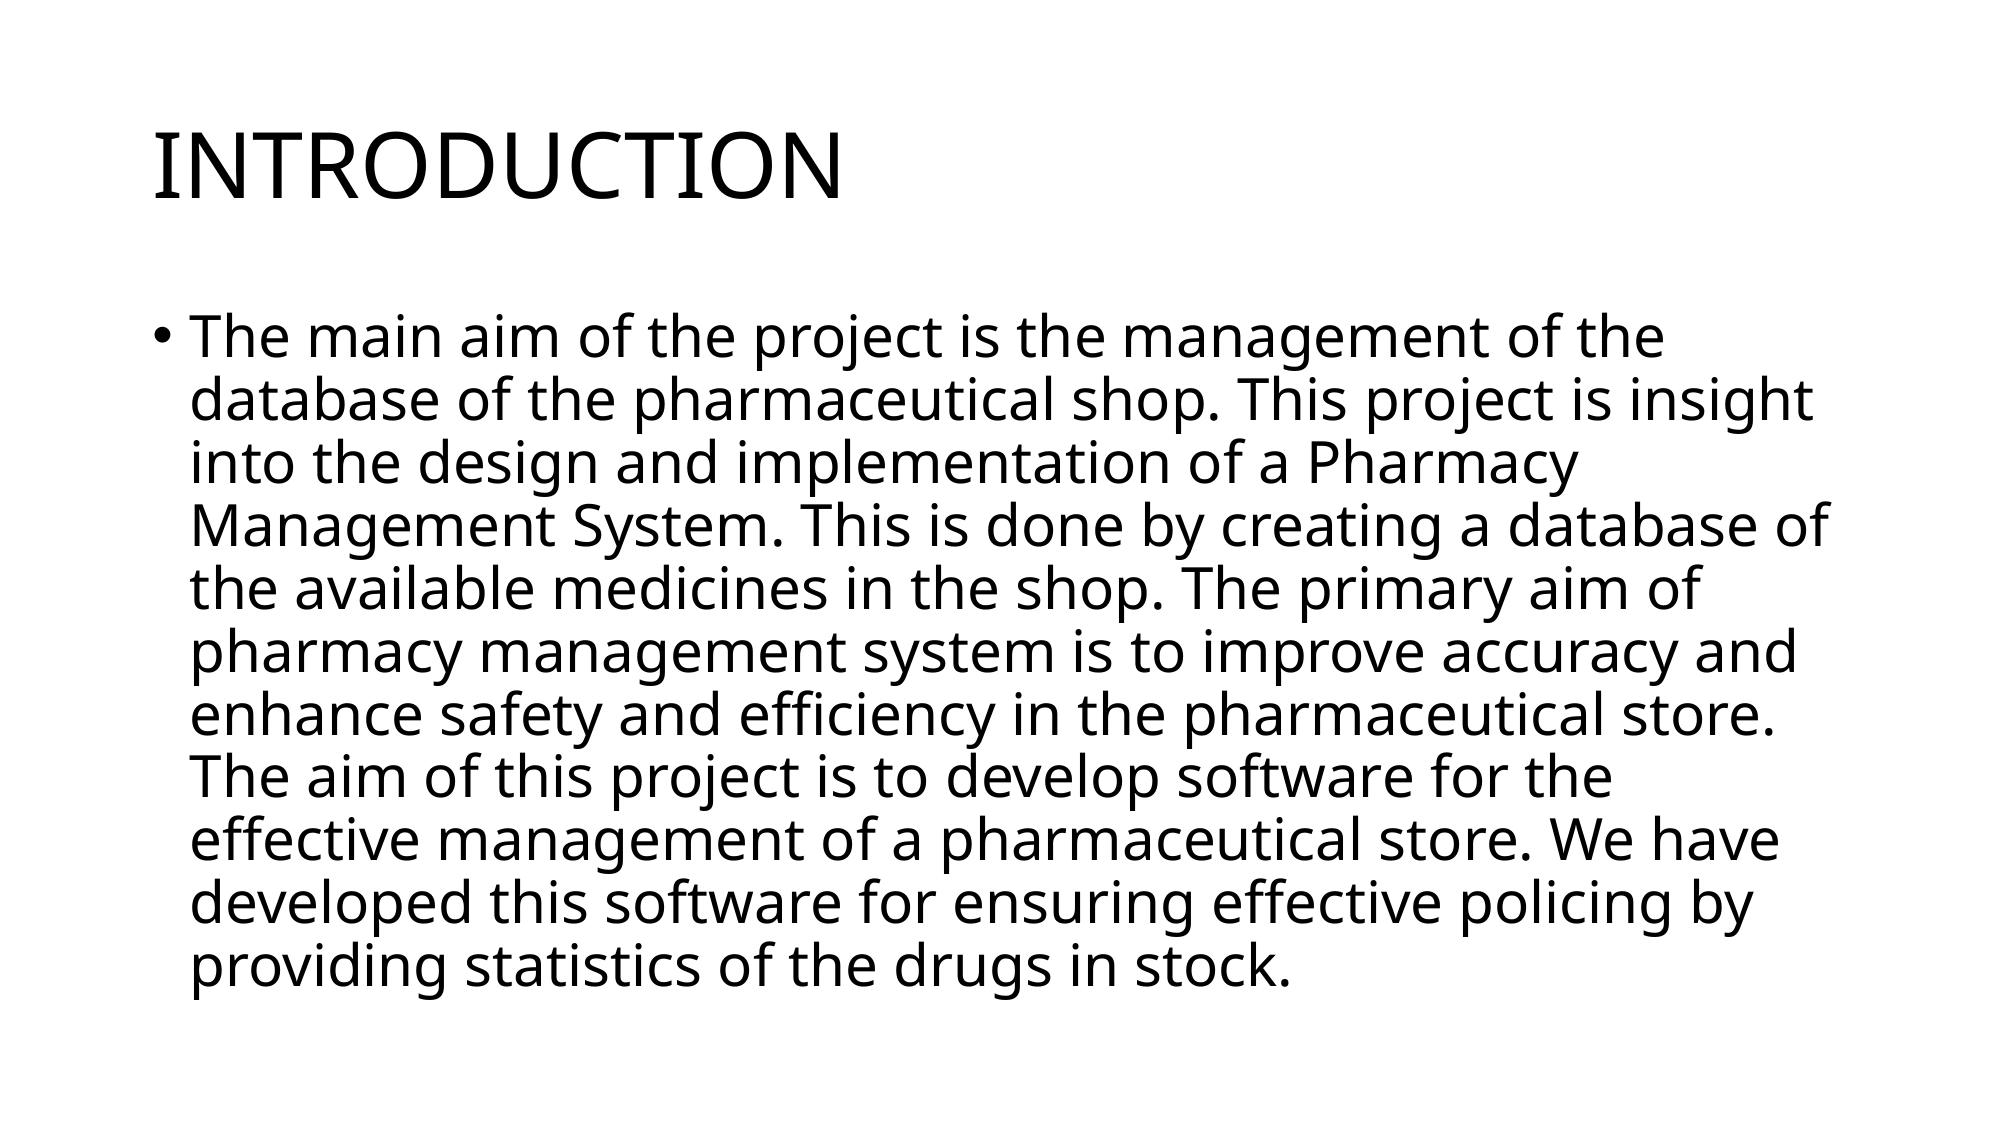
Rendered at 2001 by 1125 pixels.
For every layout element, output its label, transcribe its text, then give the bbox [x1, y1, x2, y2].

list The main aim of the project is the management of the database of the pharmaceutical shop. This project is insight into the design and implementation of a Pharmacy Management System. This is done by creating a database of the available medicines in the shop. The primary aim of pharmacy management system is to improve accuracy and enhance safety and efficiency in the pharmaceutical store. The aim of this project is to develop software for the effective management of a pharmaceutical store. We have developed this software for ensuring effective policing by providing statistics of the drugs in stock. [137, 299, 1863, 1014]
title INTRODUCTION [137, 59, 1863, 278]
